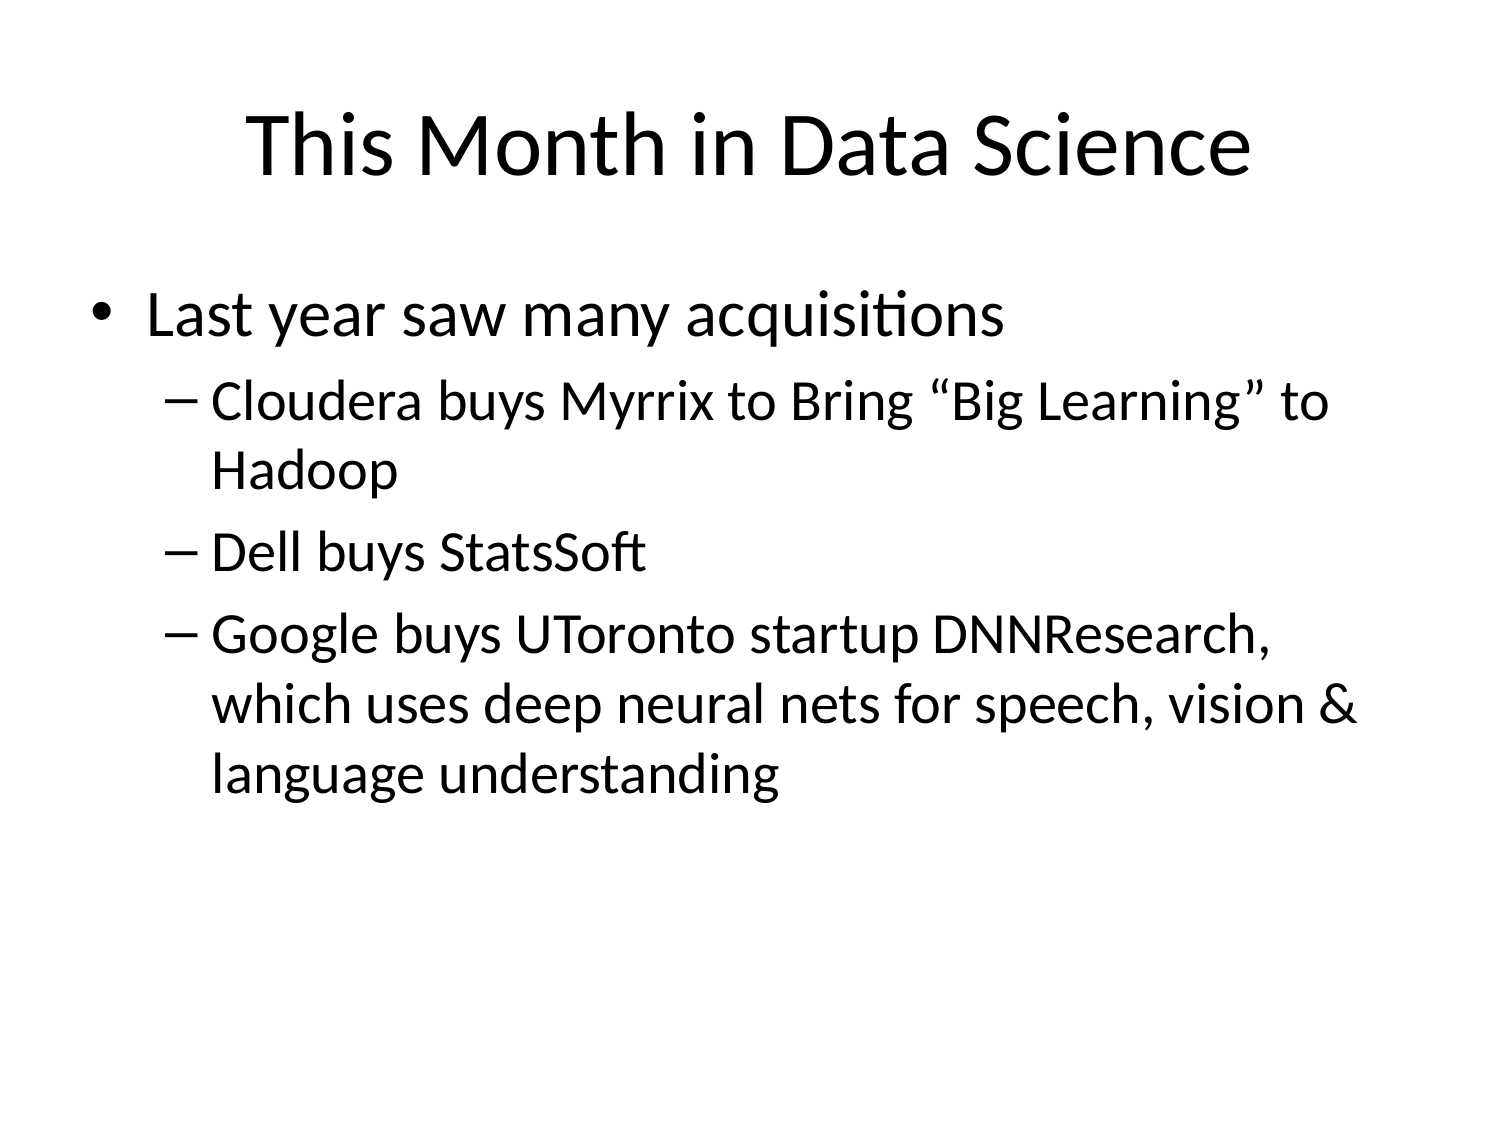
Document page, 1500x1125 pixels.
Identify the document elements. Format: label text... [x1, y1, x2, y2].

title This Month in Data Science [75, 45, 1425, 233]
list Last year saw many acquisitions Cloudera buys Myrrix to Bring “Big Learning” to Hadoop Dell buys StatsSoft Google buys UToronto startup DNNResearch, which uses deep neural nets for speech, vision & language understanding [75, 262, 1425, 1005]
